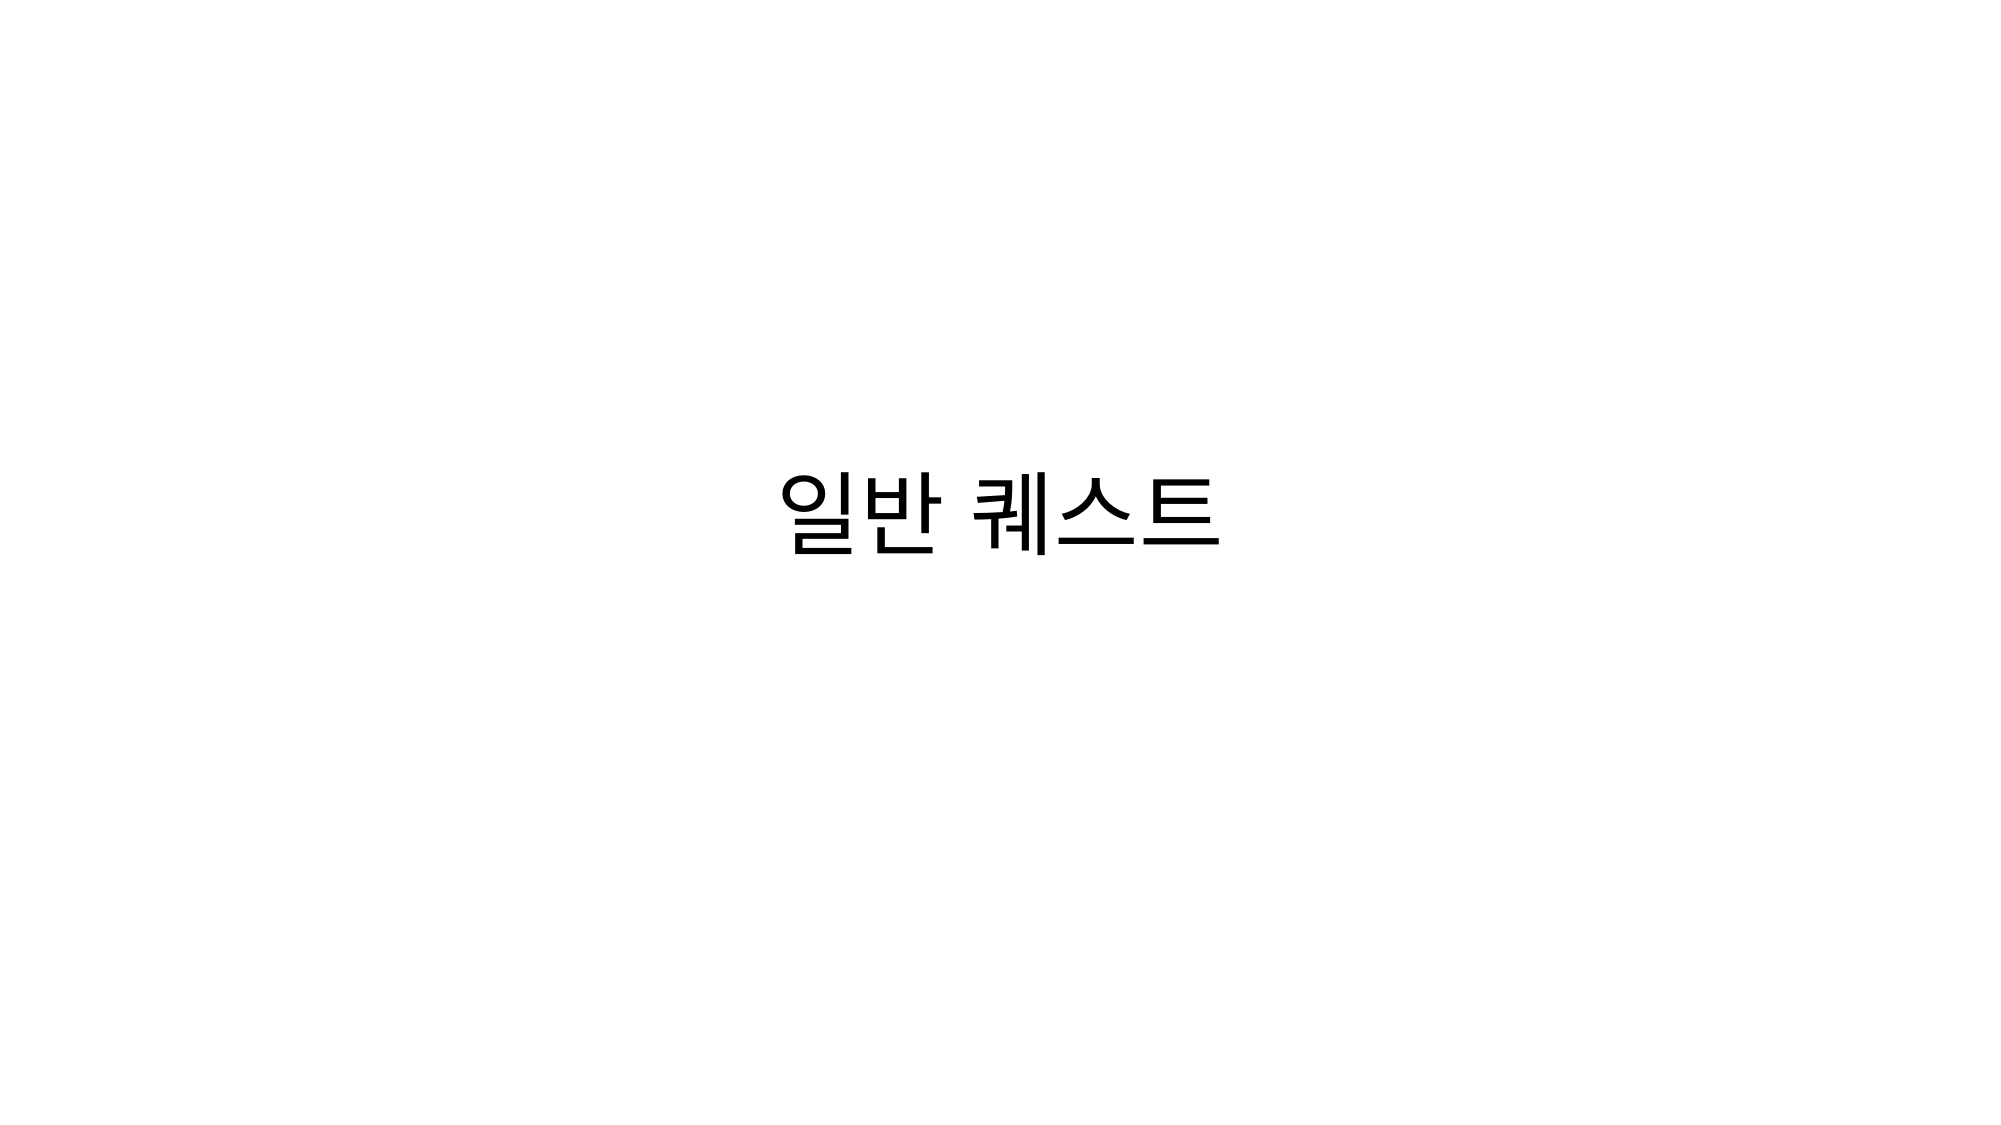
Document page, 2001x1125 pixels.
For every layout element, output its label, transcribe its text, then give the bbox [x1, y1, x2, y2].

title 일반 퀘스트 [249, 184, 1750, 576]
